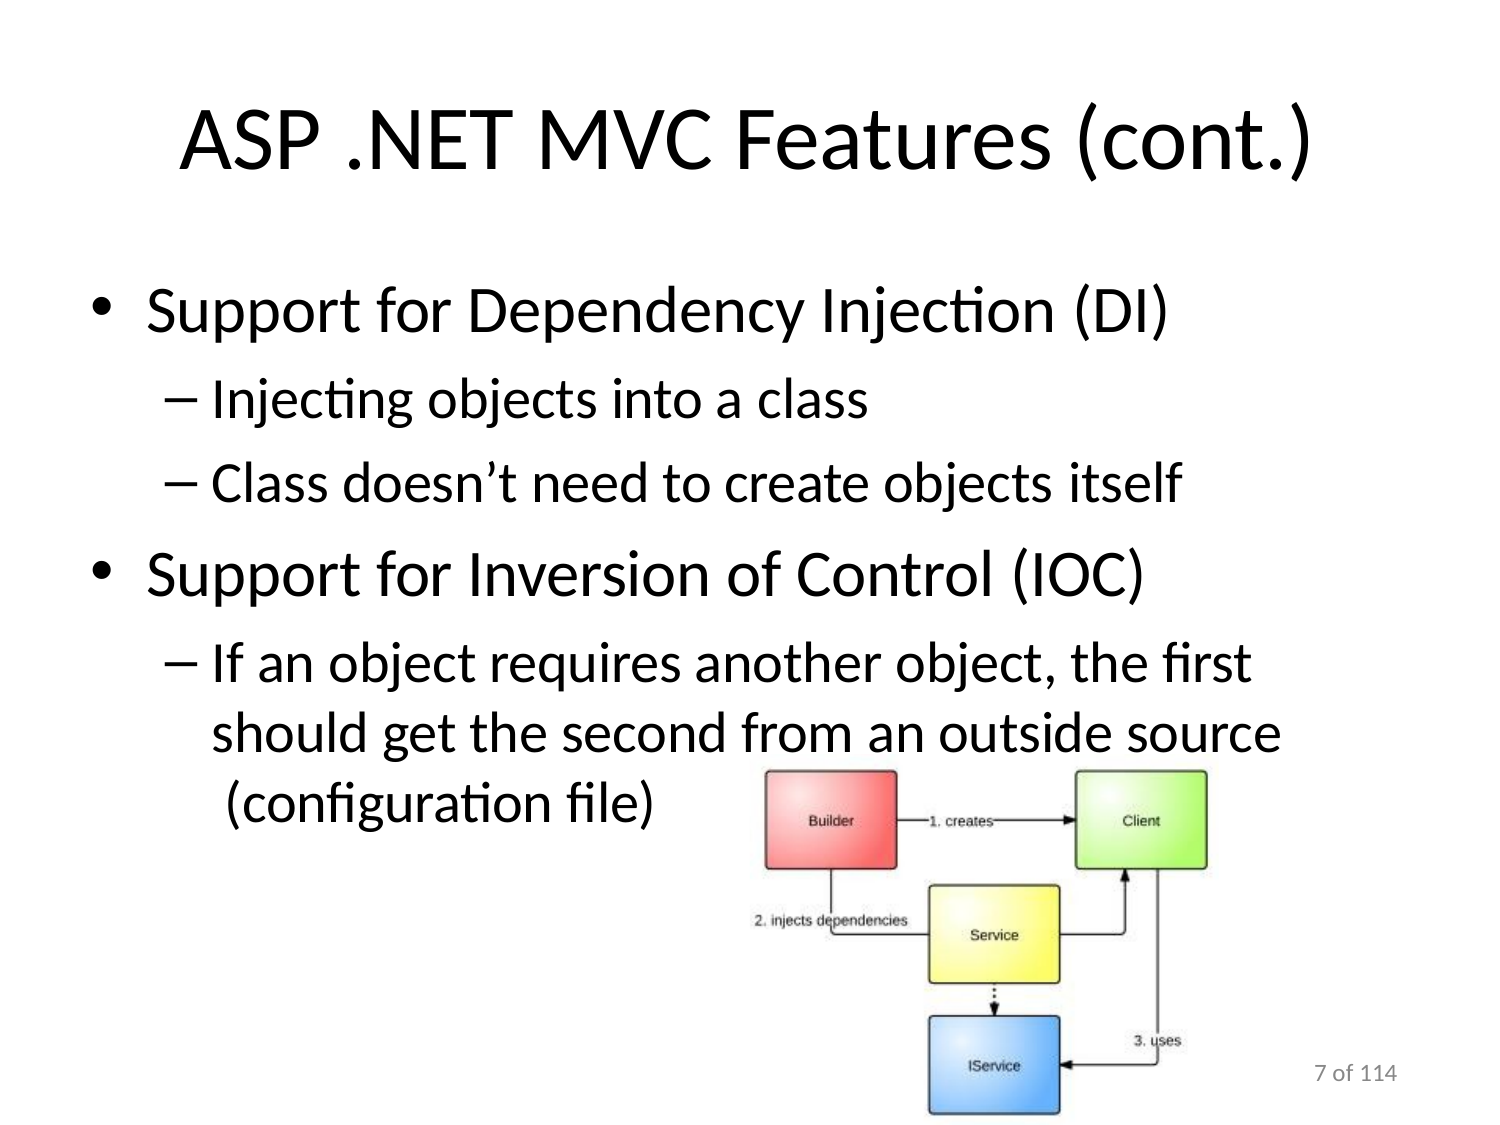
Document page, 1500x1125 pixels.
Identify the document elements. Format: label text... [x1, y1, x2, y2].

title ASP .NET MVC Features (cont.) [177, 75, 1324, 266]
text_box [749, 754, 1219, 1125]
text_box Support for Dependency Injection (DI) Injecting objects into a class Class doesn’t need to create objects itself Support for Inversion of Control (IOC) If an object requires another object, the first should get the second from an outside source (configuration file) [87, 247, 1295, 834]
text_box 10 of 114 [1310, 1060, 1413, 1113]
